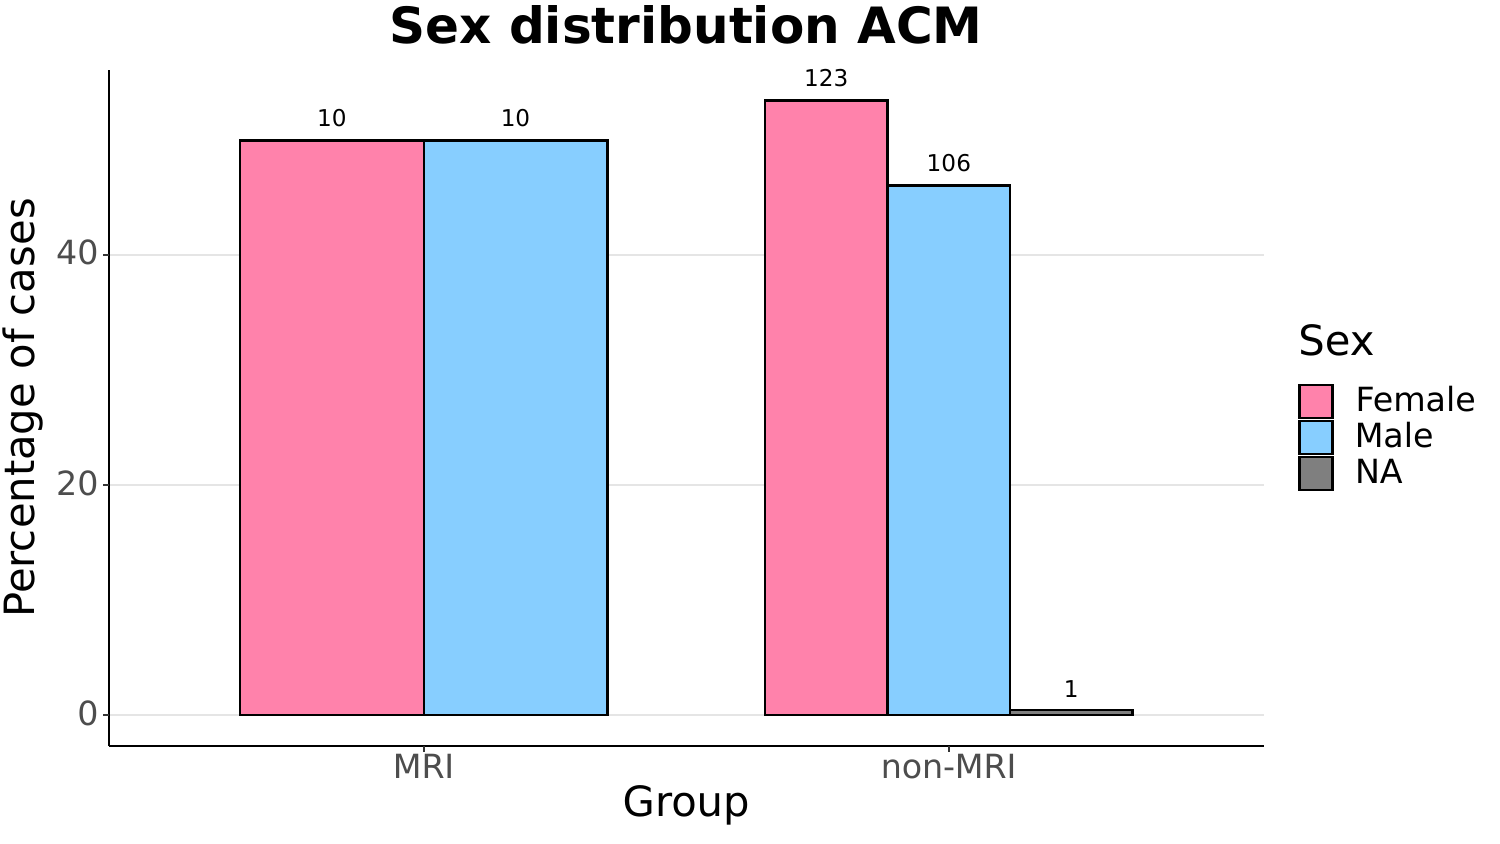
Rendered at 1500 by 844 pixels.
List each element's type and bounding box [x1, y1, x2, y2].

text_box [0, 0, 1500, 844]
